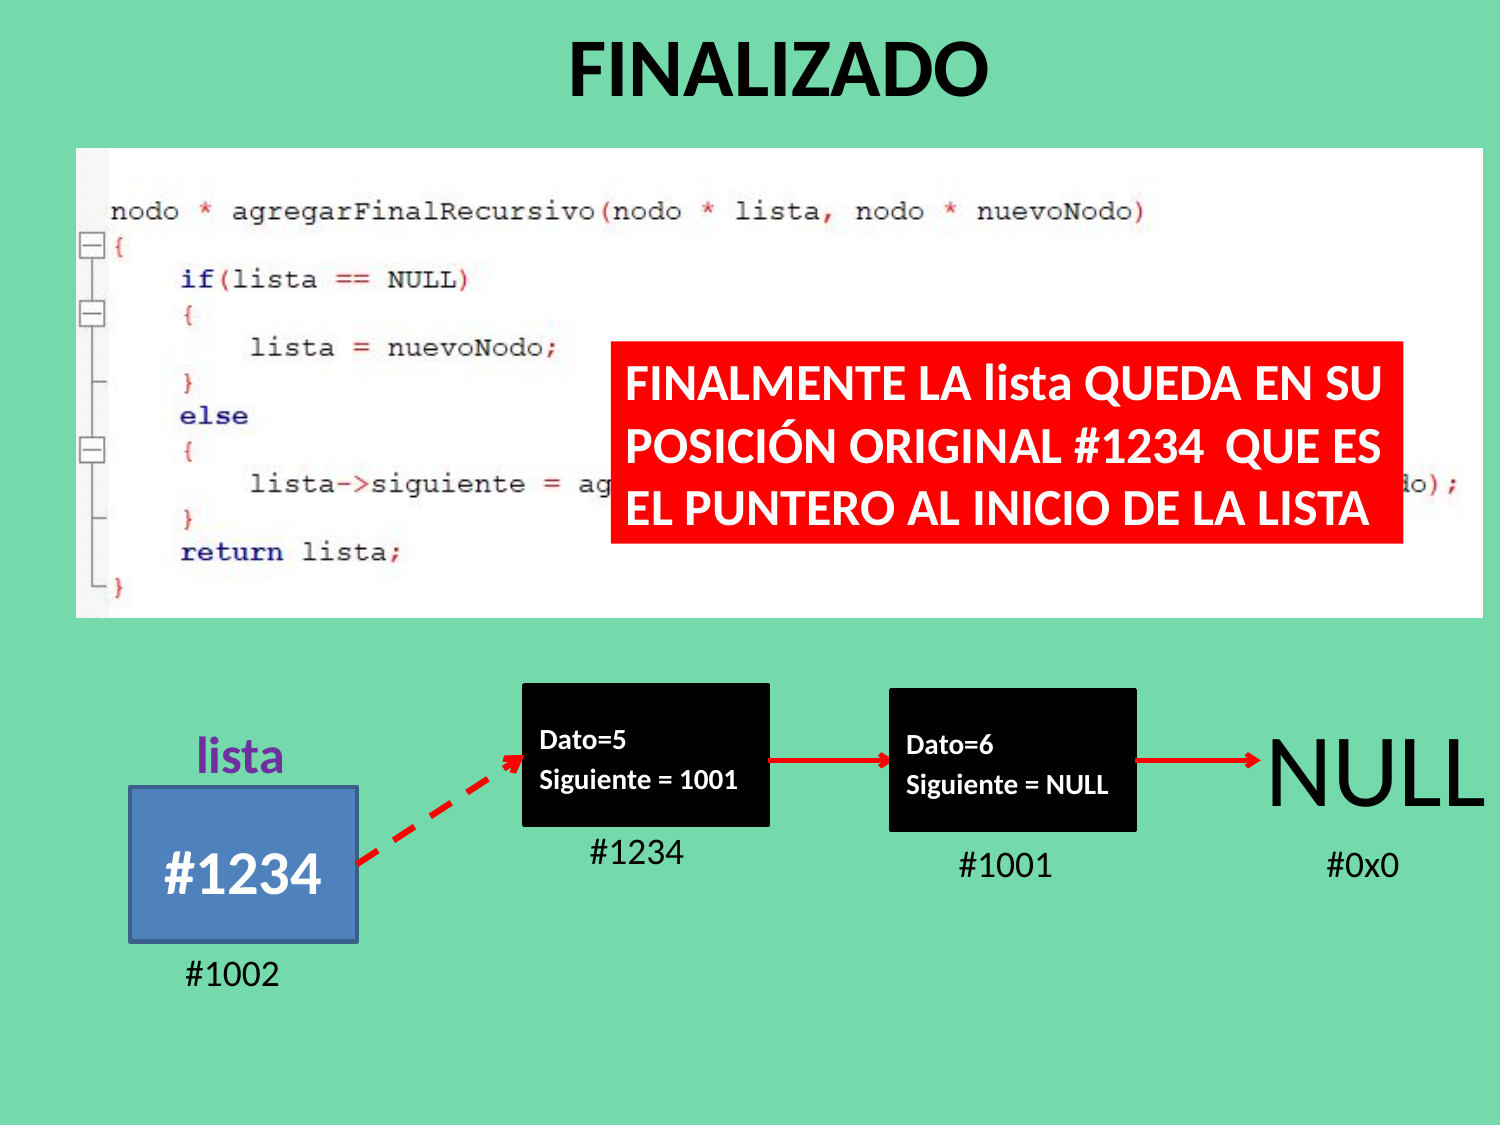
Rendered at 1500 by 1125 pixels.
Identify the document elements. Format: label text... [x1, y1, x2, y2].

text_box #1001 [943, 832, 1086, 893]
text_box NULL [1249, 676, 1500, 821]
text_box #1002 [170, 941, 317, 1002]
text_box #1234 [128, 785, 359, 944]
text_box Dato=5 Siguiente = 1001 [522, 683, 770, 827]
text_box #0x0 [1311, 832, 1454, 893]
text_box #1234 [574, 819, 718, 880]
text_box lista [181, 714, 306, 792]
picture [76, 148, 1483, 618]
text_box Dato=6 Siguiente = NULL [889, 688, 1137, 832]
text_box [356, 754, 525, 865]
text_box FINALIZADO [397, 6, 1162, 121]
